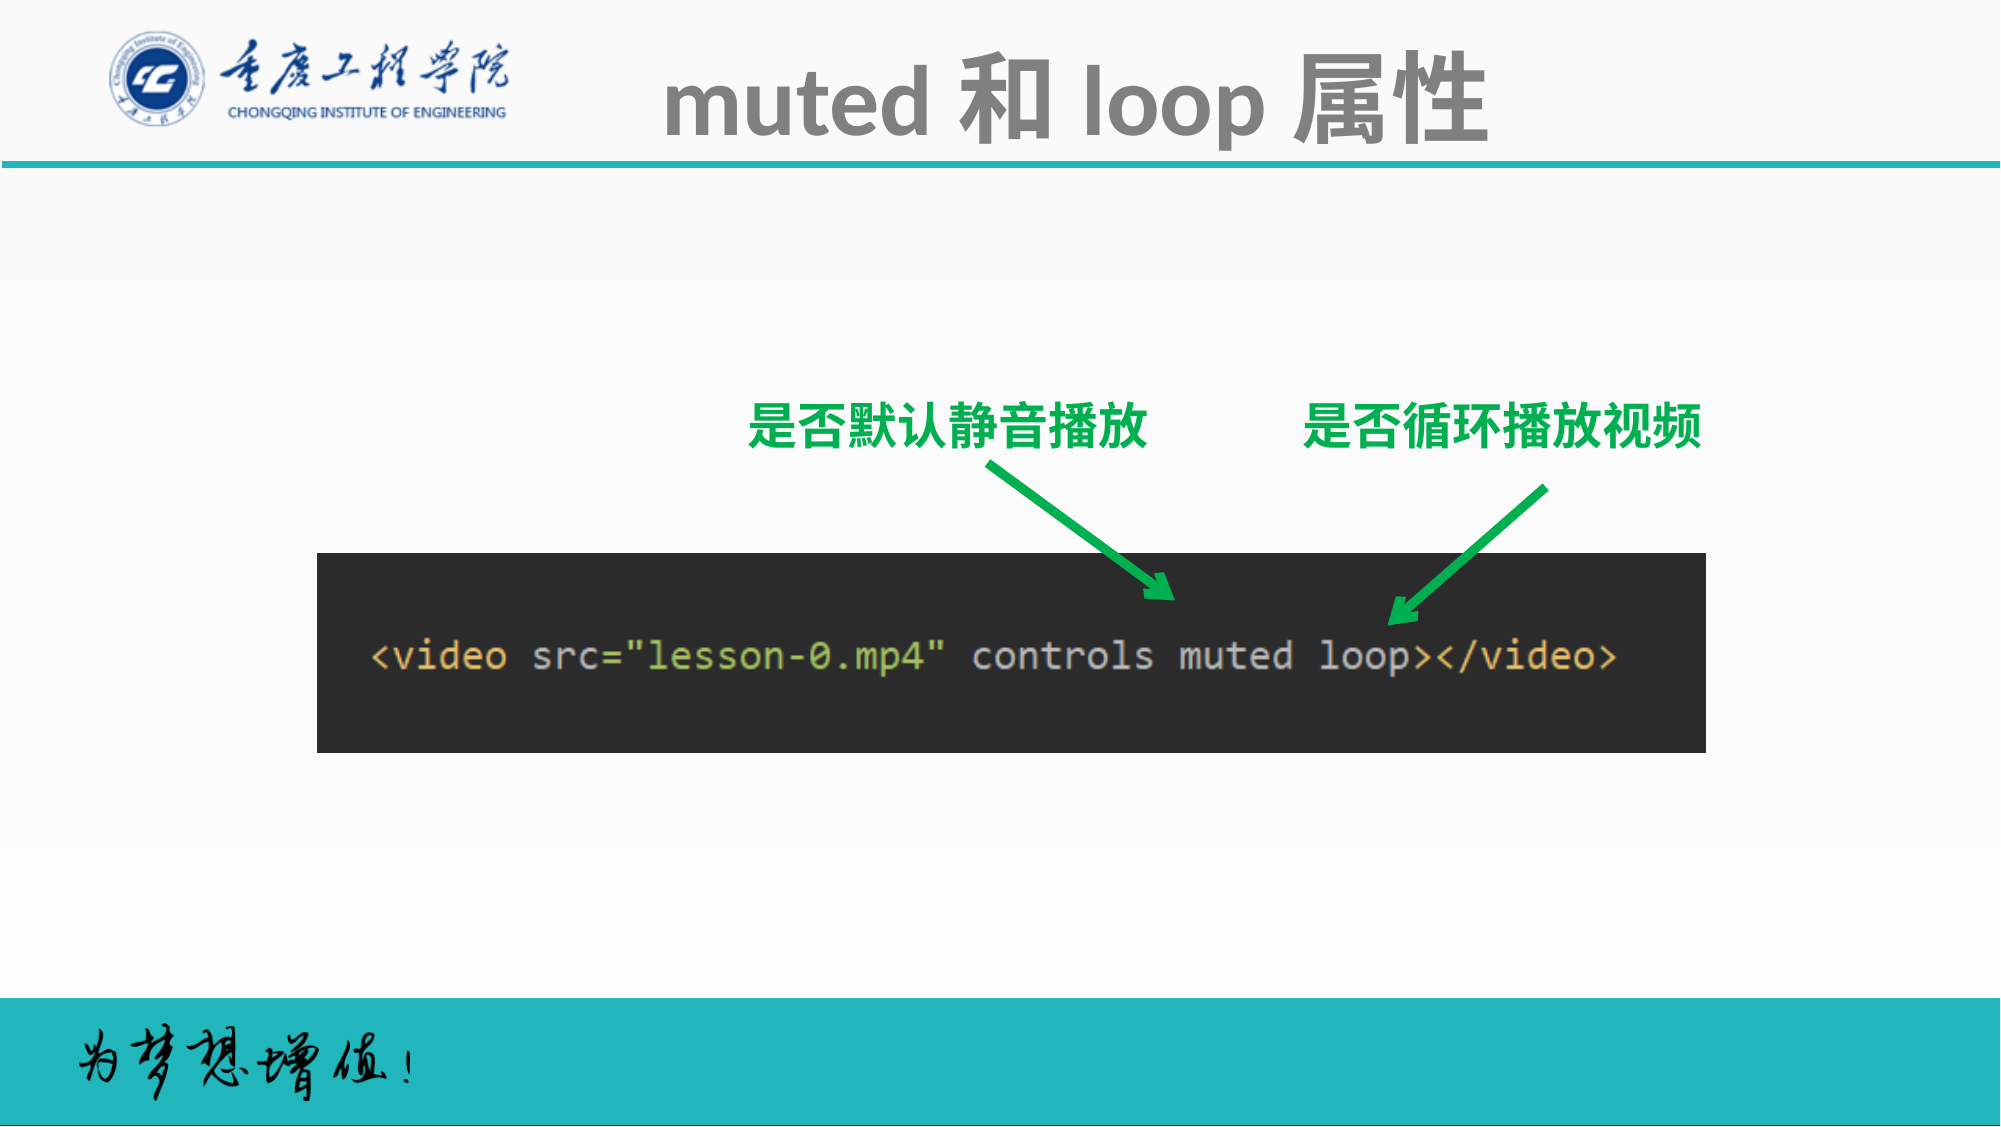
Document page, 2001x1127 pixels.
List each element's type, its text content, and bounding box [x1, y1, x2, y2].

text_box muted和loop属性 [646, 28, 1507, 163]
picture [79, 1023, 410, 1101]
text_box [987, 462, 1176, 601]
text_box 是否循环播放视频 [1288, 357, 1743, 462]
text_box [1387, 486, 1546, 626]
picture [0, 0, 2001, 998]
text_box 是否默认静音播放 [733, 357, 1189, 462]
